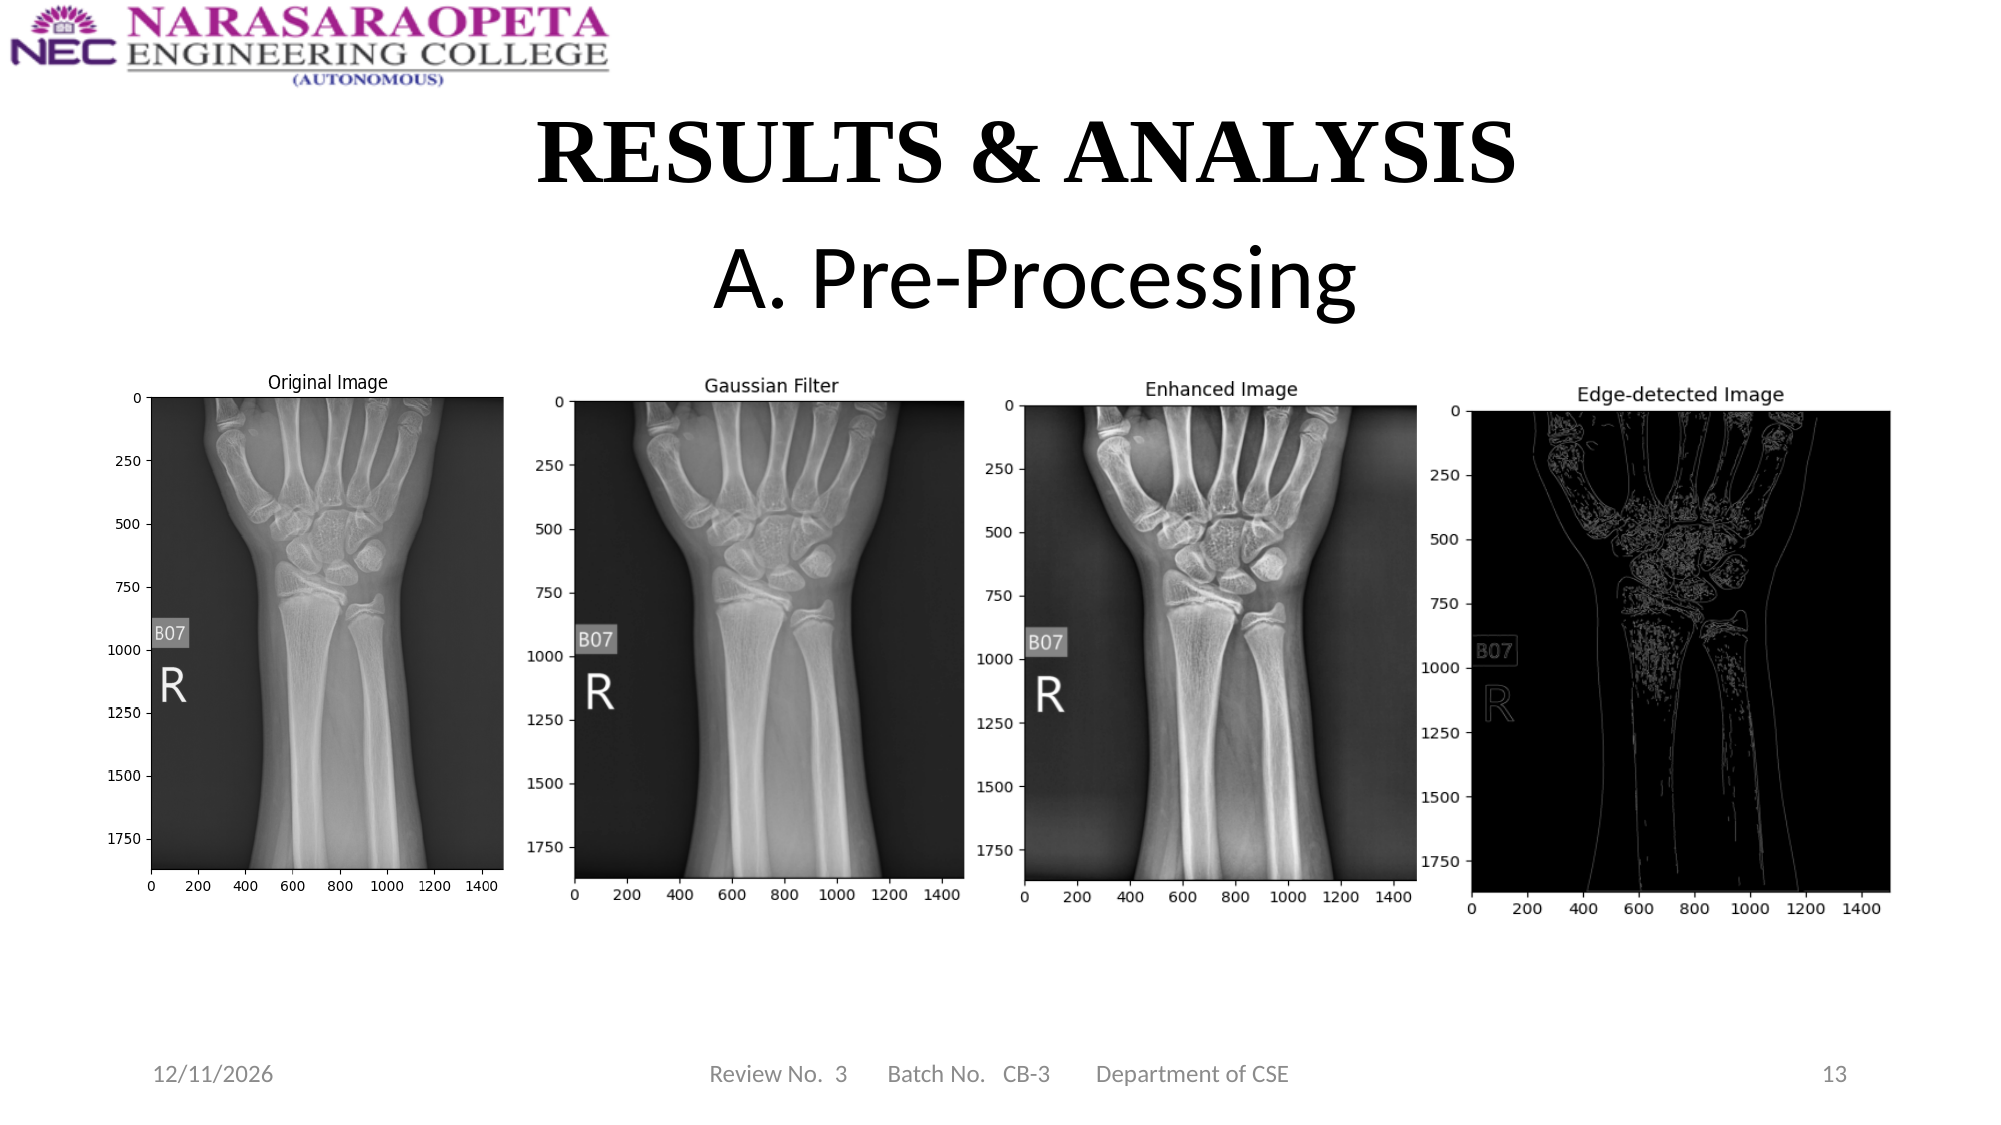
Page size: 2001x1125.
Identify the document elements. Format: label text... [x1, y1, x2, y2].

picture [0, 0, 1902, 931]
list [96, 364, 527, 923]
title RESULTS & ANALYSIS [193, 59, 1863, 245]
slide_number 13 [1412, 1042, 1863, 1103]
footer Review No. 3 Batch No. CB-3 Department of CSE [662, 1042, 1338, 1103]
text_box A. Pre-Processing [585, 209, 1486, 334]
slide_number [137, 1042, 588, 1103]
